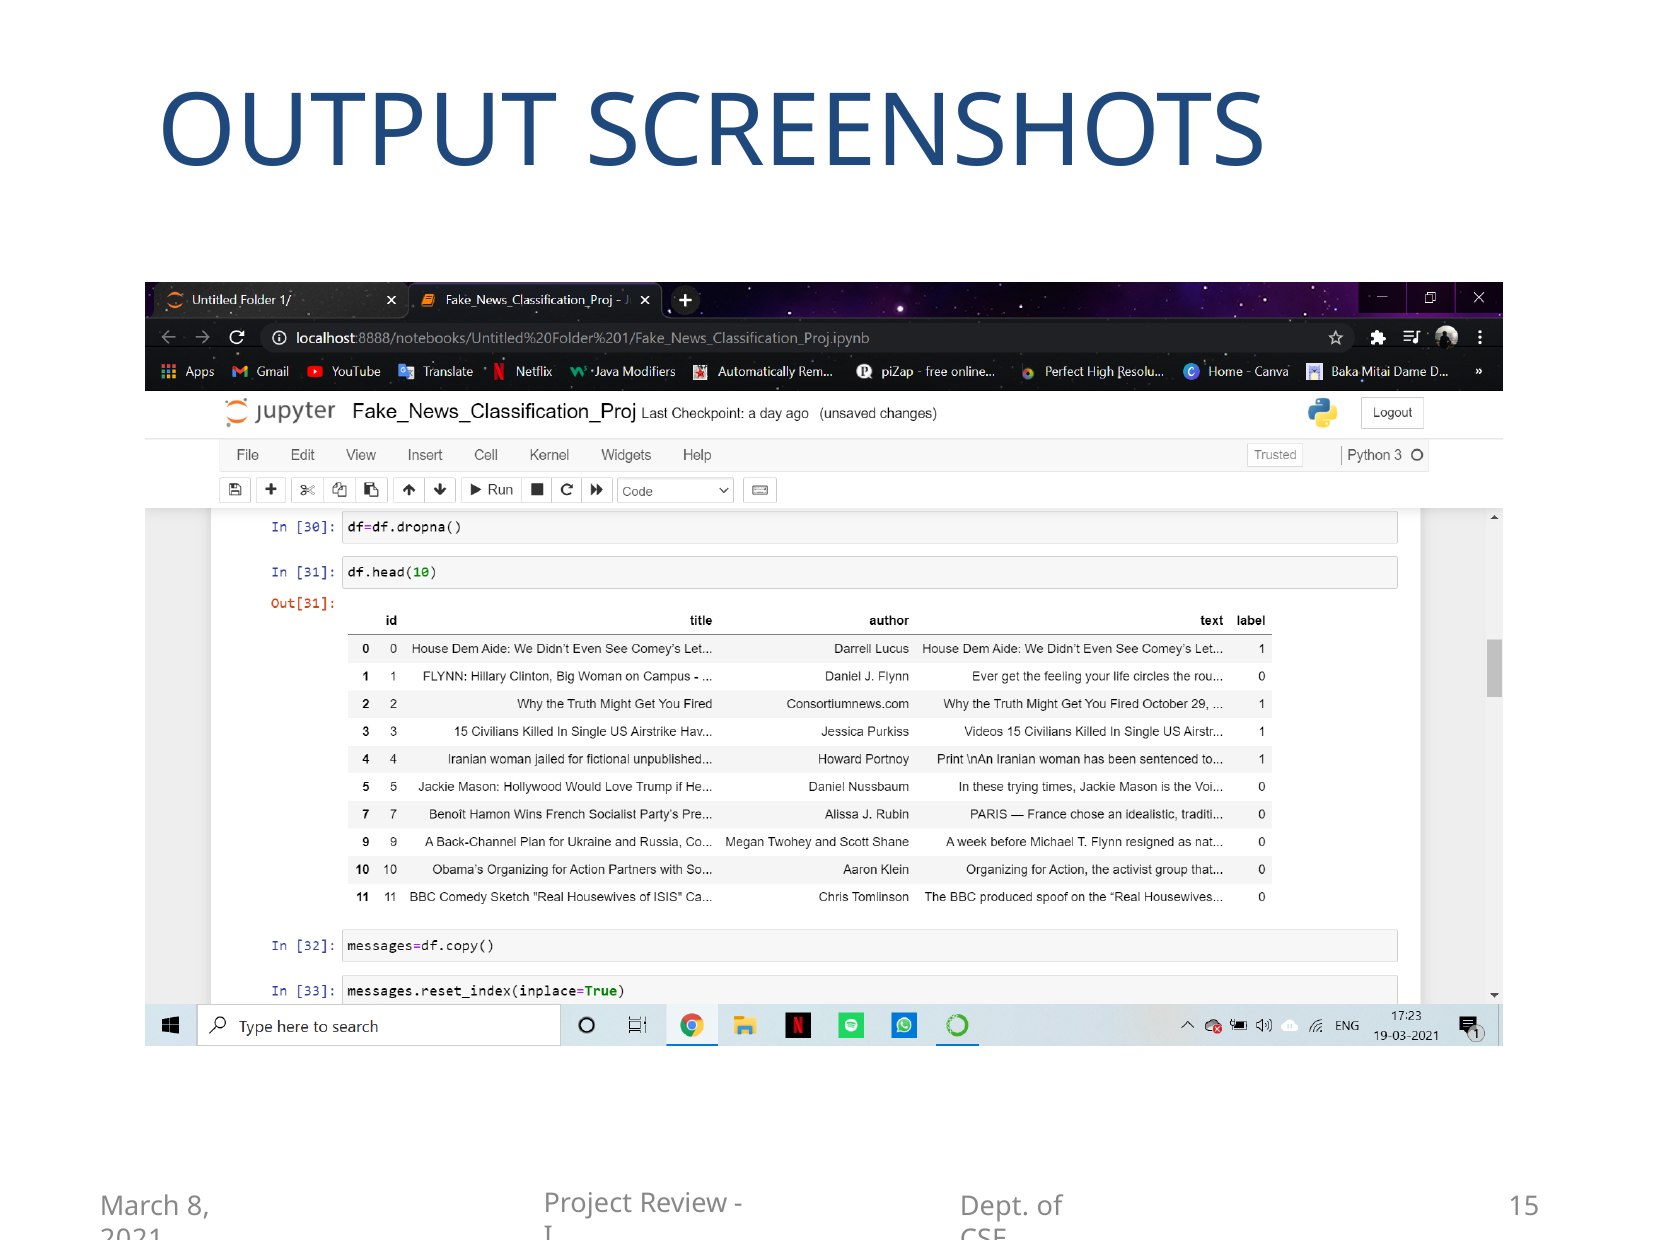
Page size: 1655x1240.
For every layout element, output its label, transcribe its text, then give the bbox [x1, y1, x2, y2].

title OUTPUT SCREENSHOTS [155, 54, 1465, 269]
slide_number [97, 1188, 279, 1240]
text_box Project Review - I [541, 1185, 753, 1240]
picture [144, 282, 1503, 1046]
footer Dept. of CSE [957, 1188, 1116, 1240]
slide_number 15 [1502, 1188, 1547, 1240]
